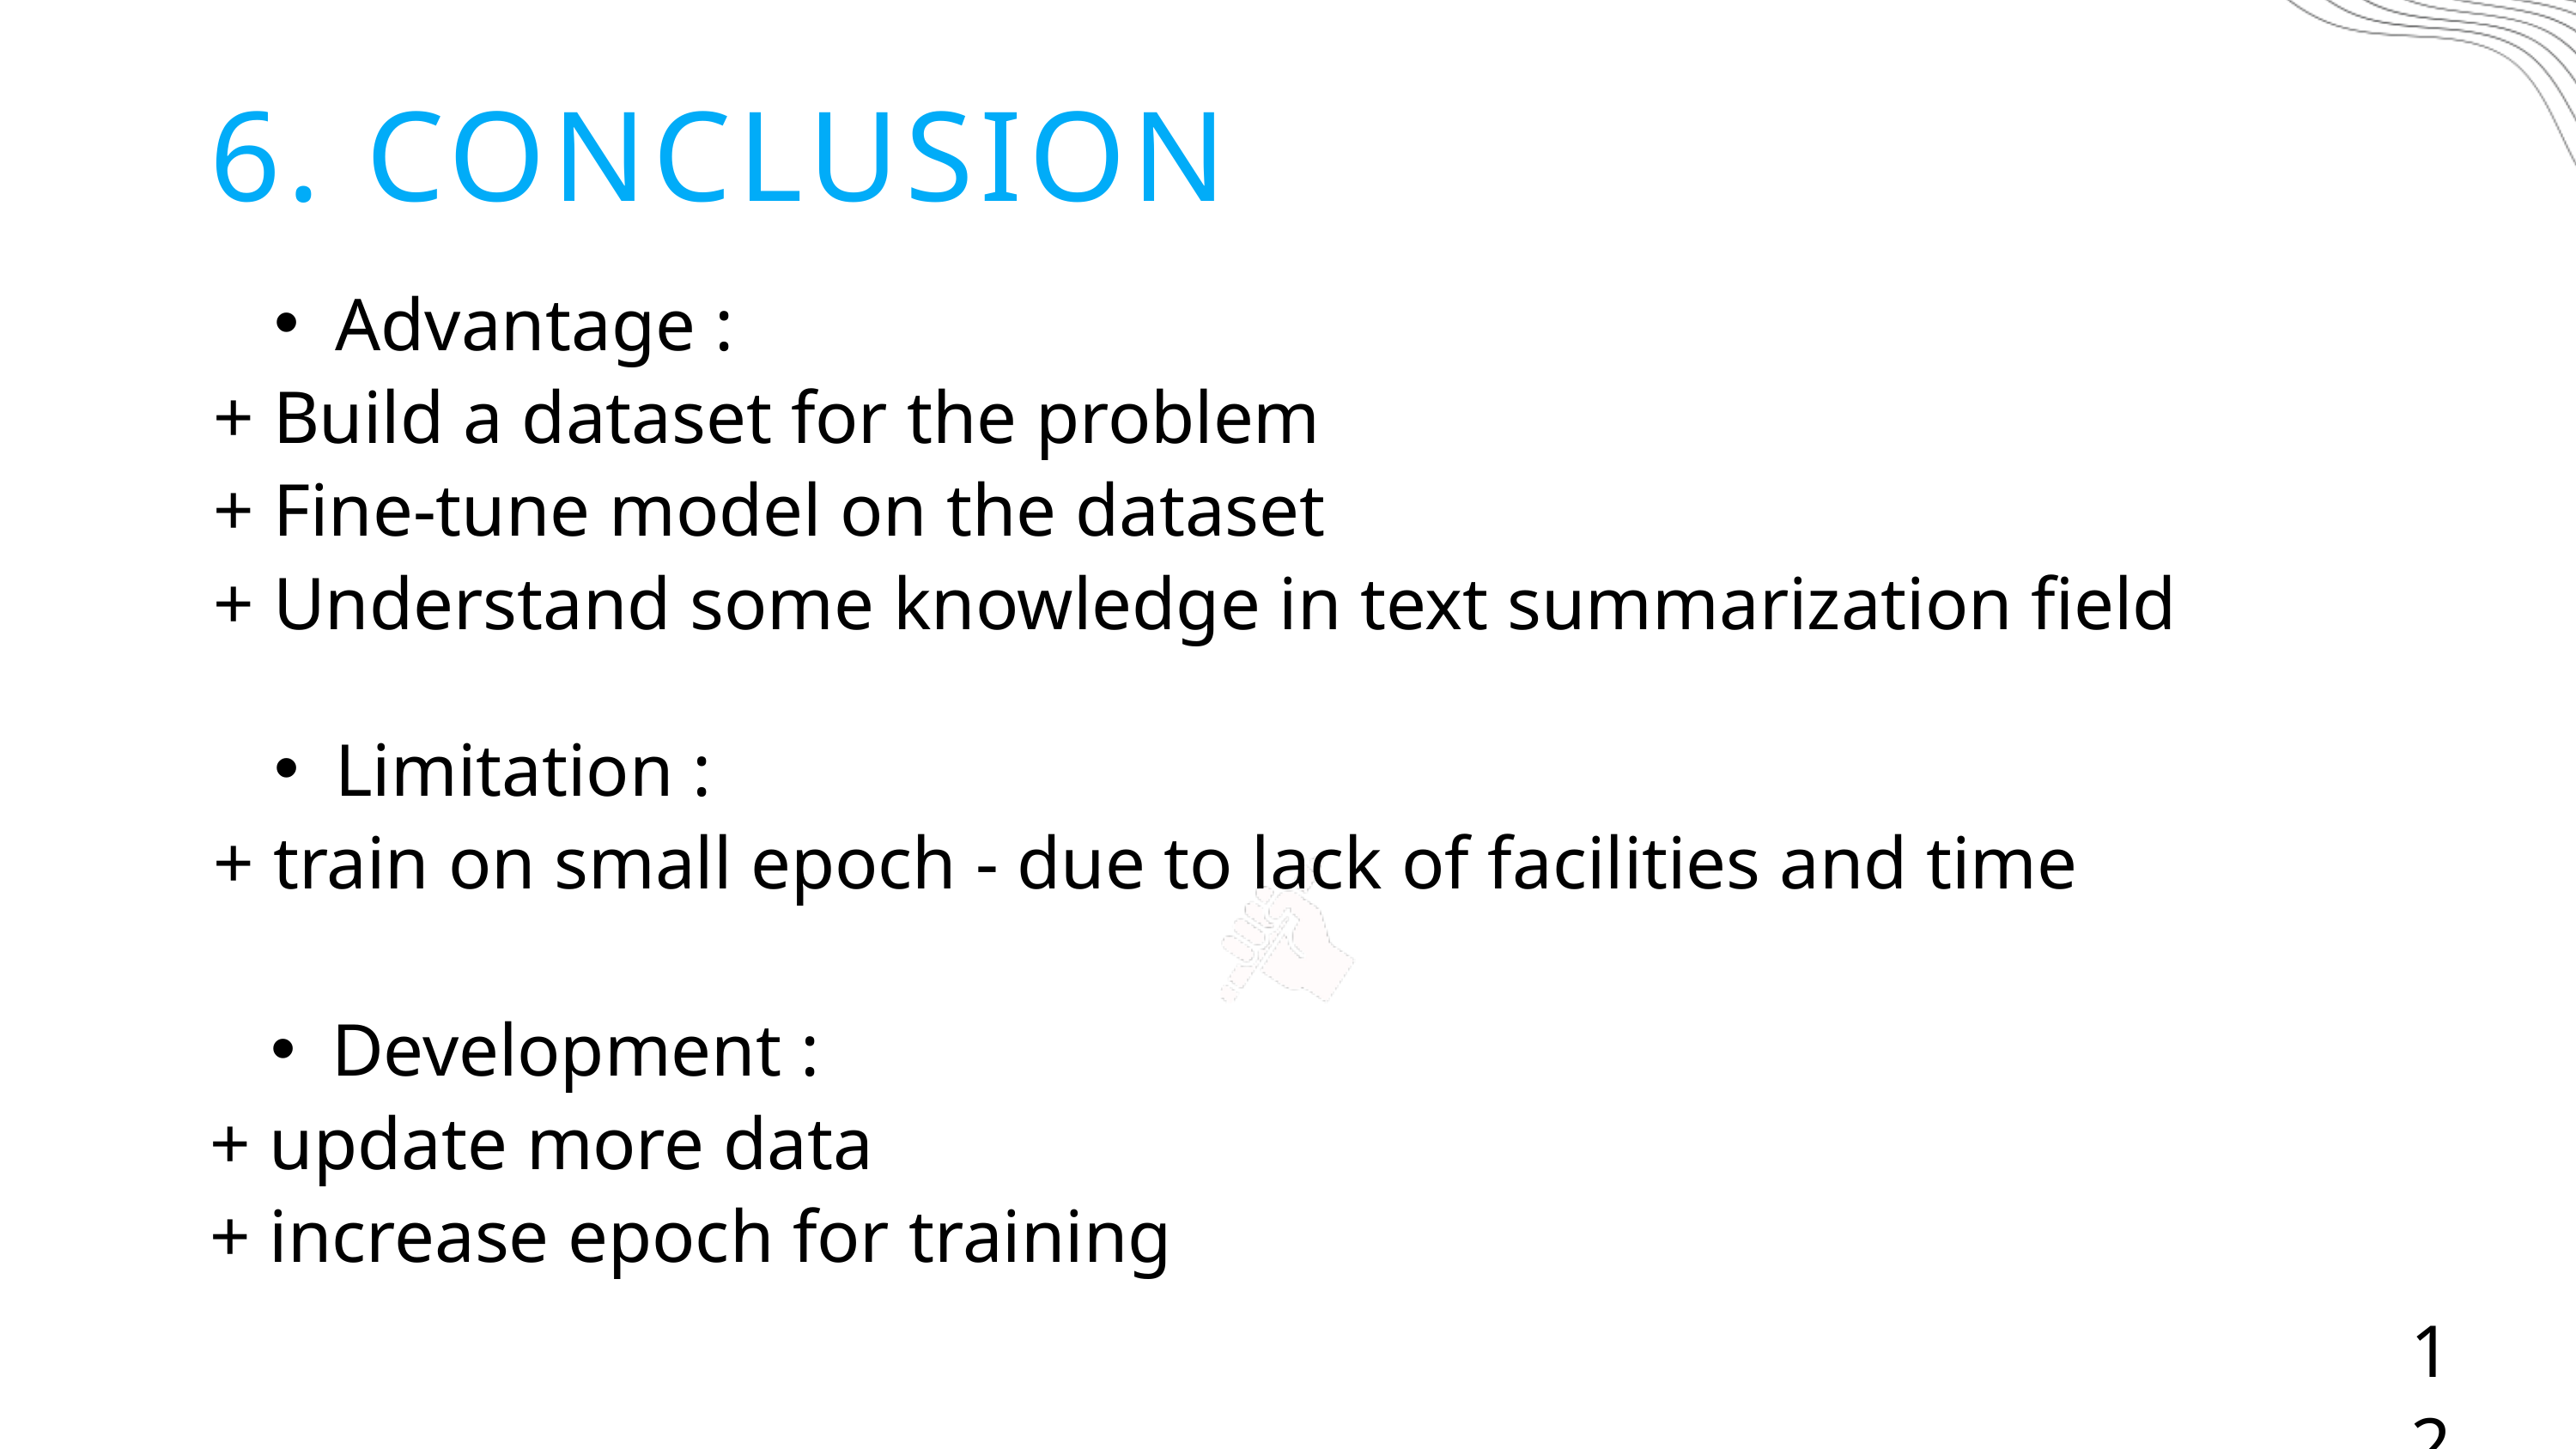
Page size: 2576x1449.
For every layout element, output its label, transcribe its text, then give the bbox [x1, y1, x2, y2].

text_box Advantage : + Build a dataset for the problem + Fine-tune model on the dataset + Understand some knowledge in text summarization field [213, 271, 2284, 644]
text_box [2235, 0, 2576, 219]
text_box [1220, 904, 1356, 997]
text_box 12 [2392, 1298, 2470, 1449]
text_box Limitation : + train on small epoch - due to lack of facilities and time [213, 717, 2284, 904]
text_box 6. CONCLUSION [210, 54, 1838, 227]
text_box Development : + update more data + increase epoch for training [210, 997, 2281, 1277]
